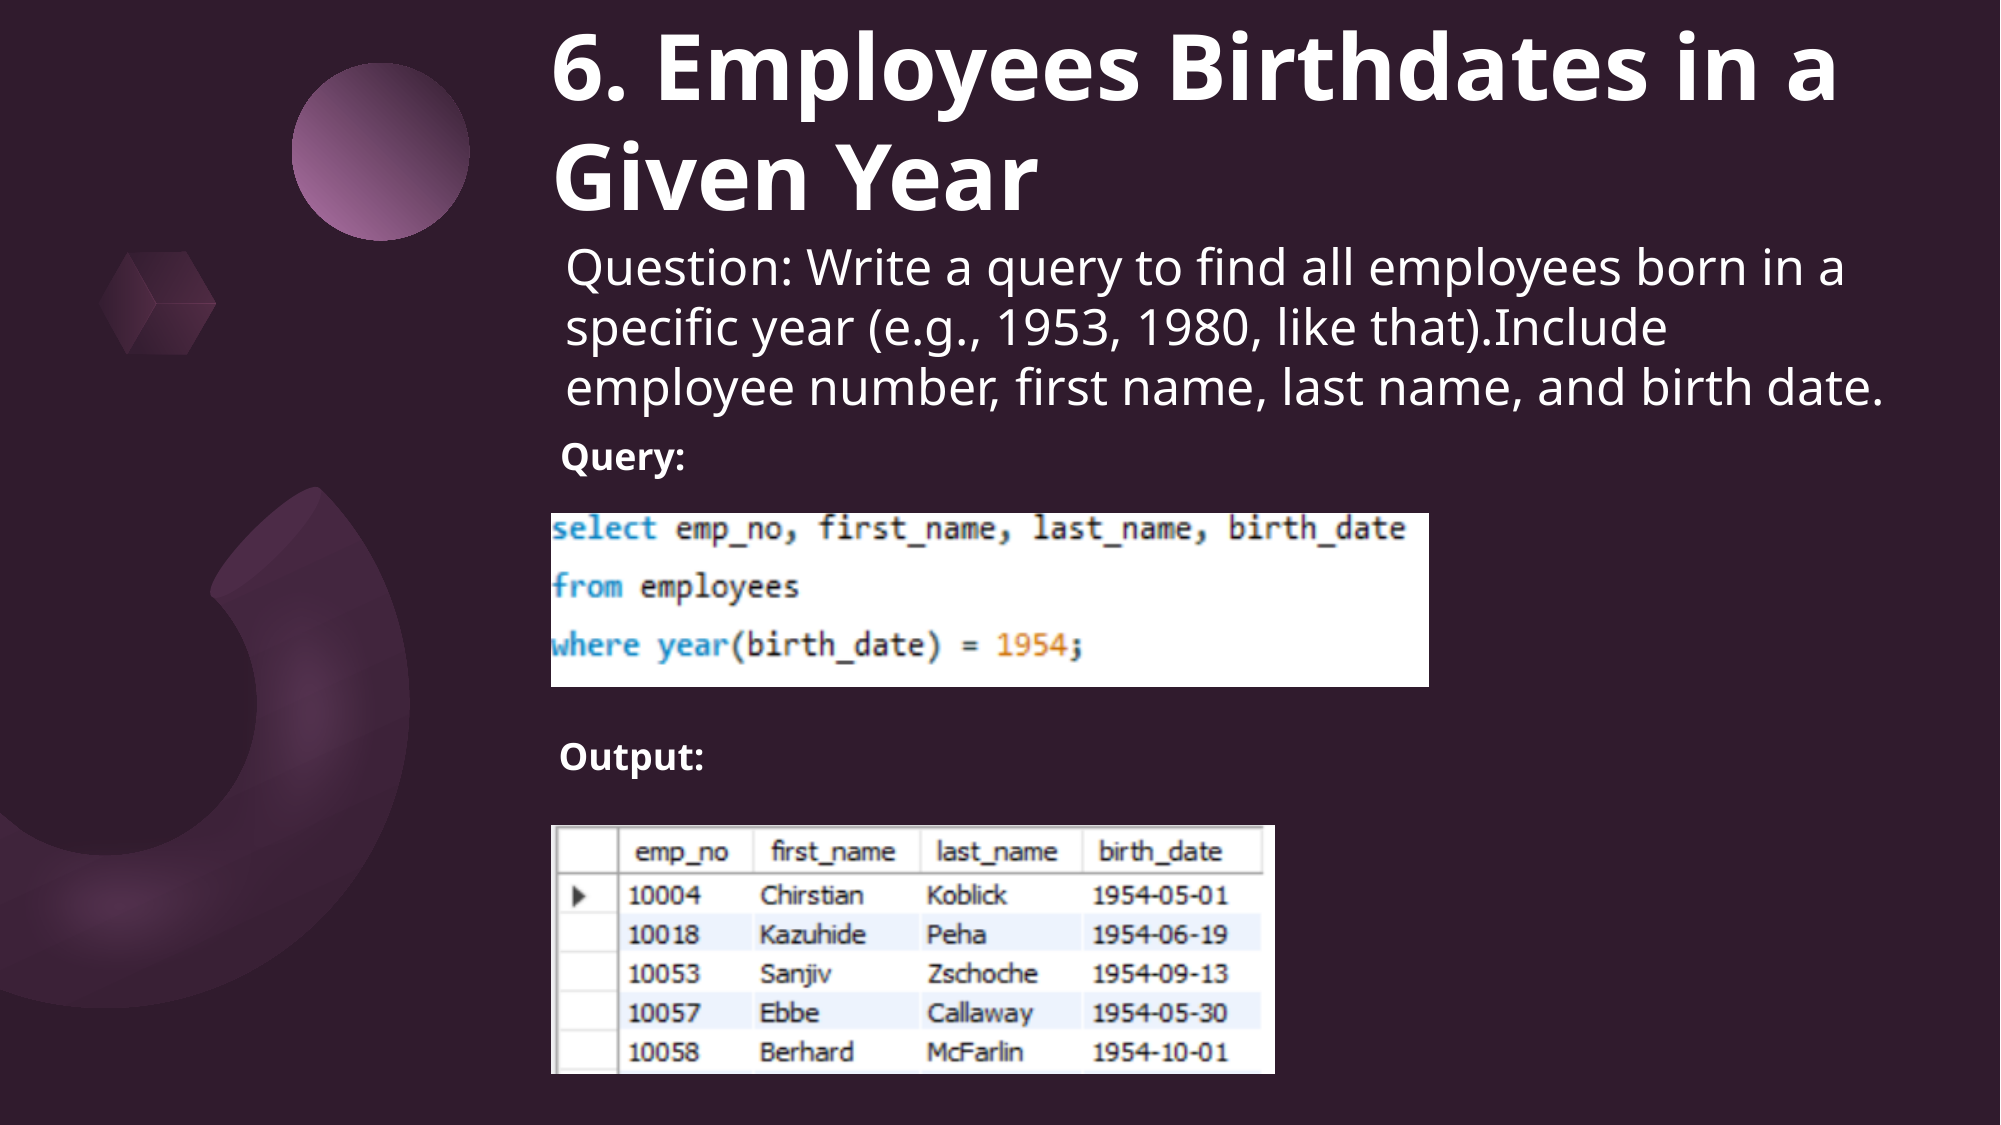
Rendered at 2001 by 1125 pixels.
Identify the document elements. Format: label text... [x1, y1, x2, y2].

picture [551, 513, 1429, 687]
picture [551, 825, 1275, 1074]
text_box Output: [543, 725, 720, 786]
title 6. Employees Birthdates in a Given Year [551, 28, 1910, 210]
text_box Question: Write a query to find all employees born in a specific year (e.g., 1953, 1980, like that).Include employee number, first name, last name, and birth date. [551, 228, 1910, 424]
text_box Query: [545, 425, 701, 486]
